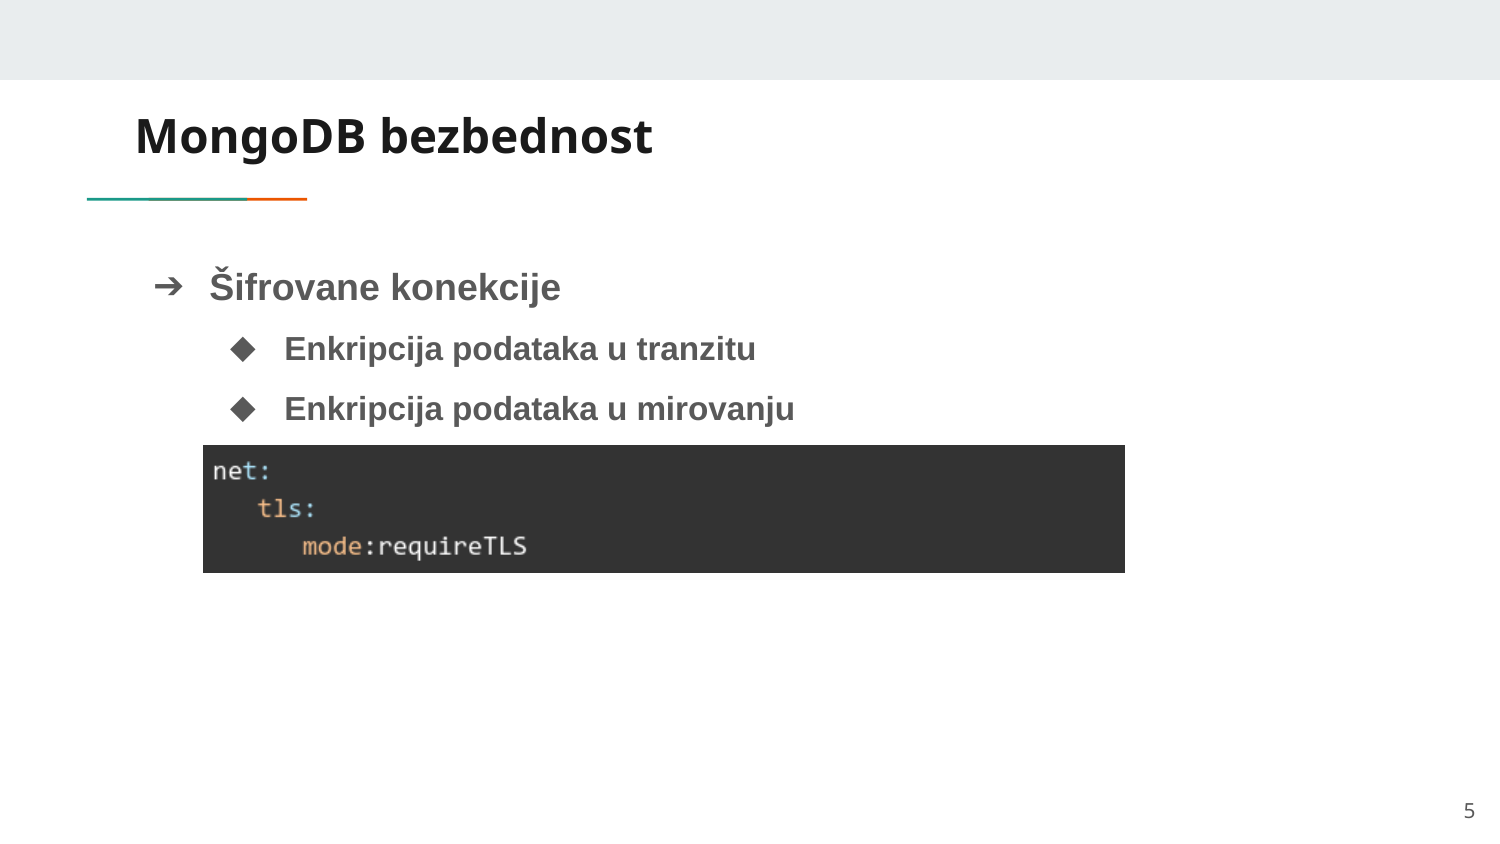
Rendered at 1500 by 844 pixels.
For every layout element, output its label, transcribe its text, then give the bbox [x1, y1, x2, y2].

list Šifrovane konekcije Enkripcija podataka u tranzitu Enkripcija podataka u mirovanju [119, 225, 1381, 730]
picture [203, 445, 1125, 573]
slide_number ‹#› [1400, 779, 1491, 844]
title MongoDB bezbednost [119, 90, 1381, 179]
